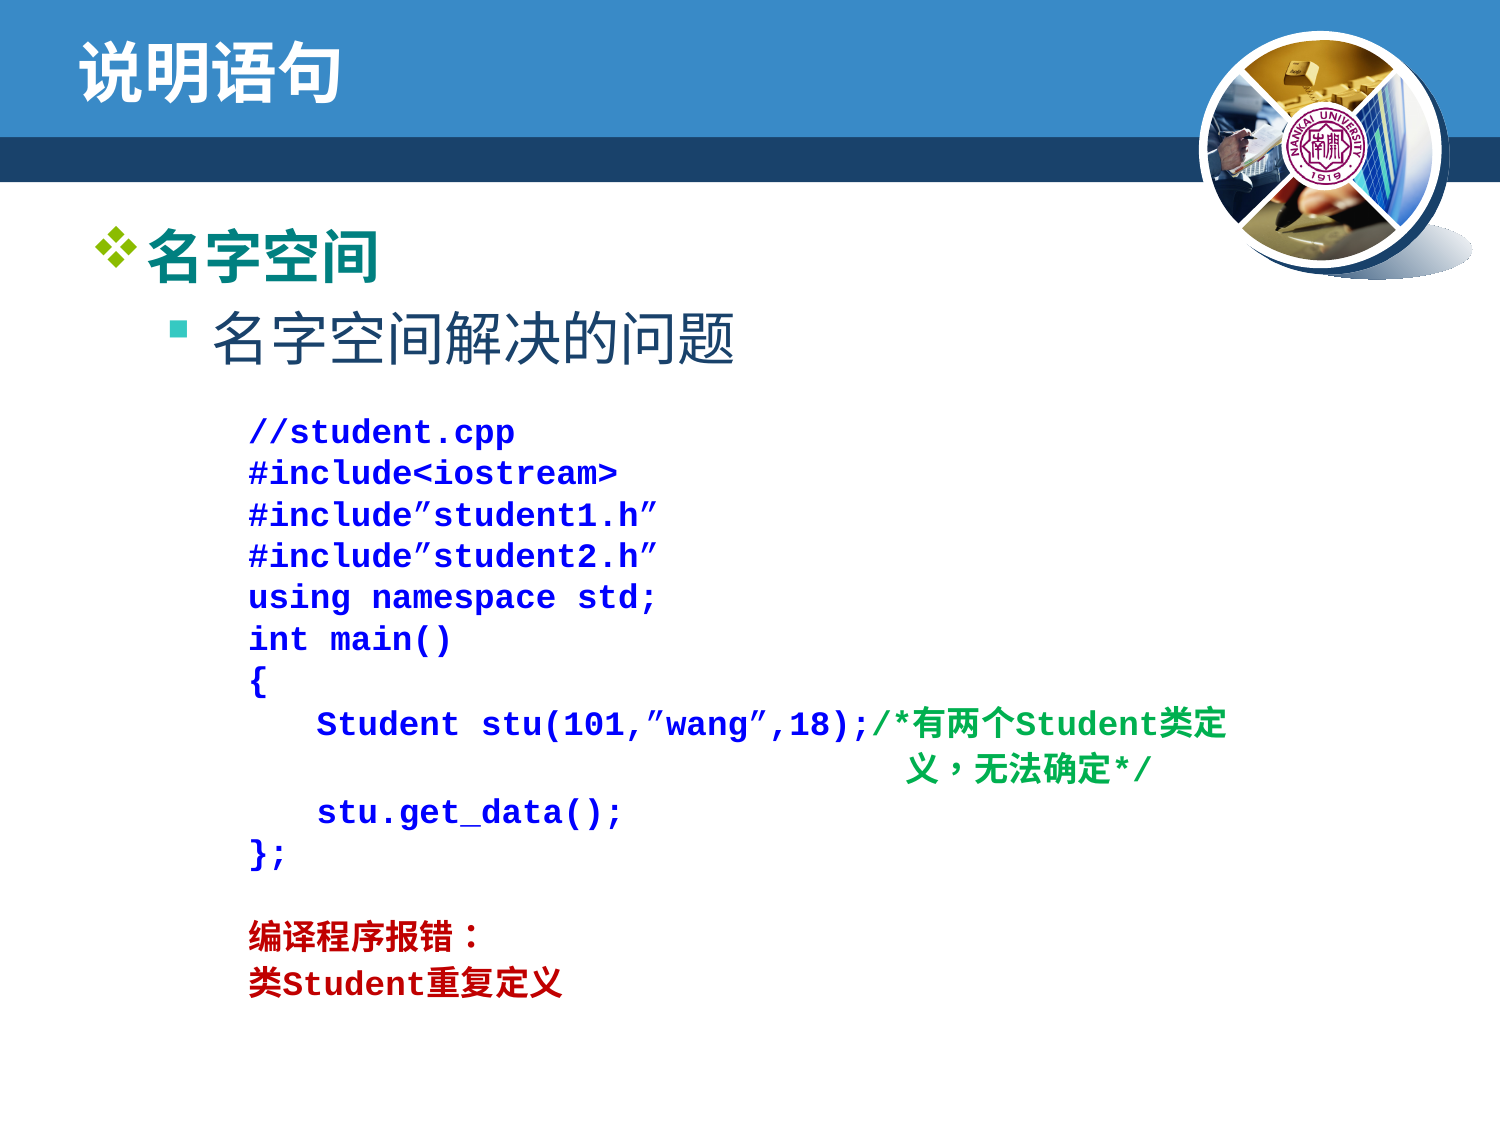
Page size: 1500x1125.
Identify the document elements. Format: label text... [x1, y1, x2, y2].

title 说明语句 [62, 24, 1275, 118]
picture [1207, 40, 1433, 213]
picture [246, 405, 1231, 1008]
list 名字空间 名字空间解决的问题 [75, 212, 1413, 411]
